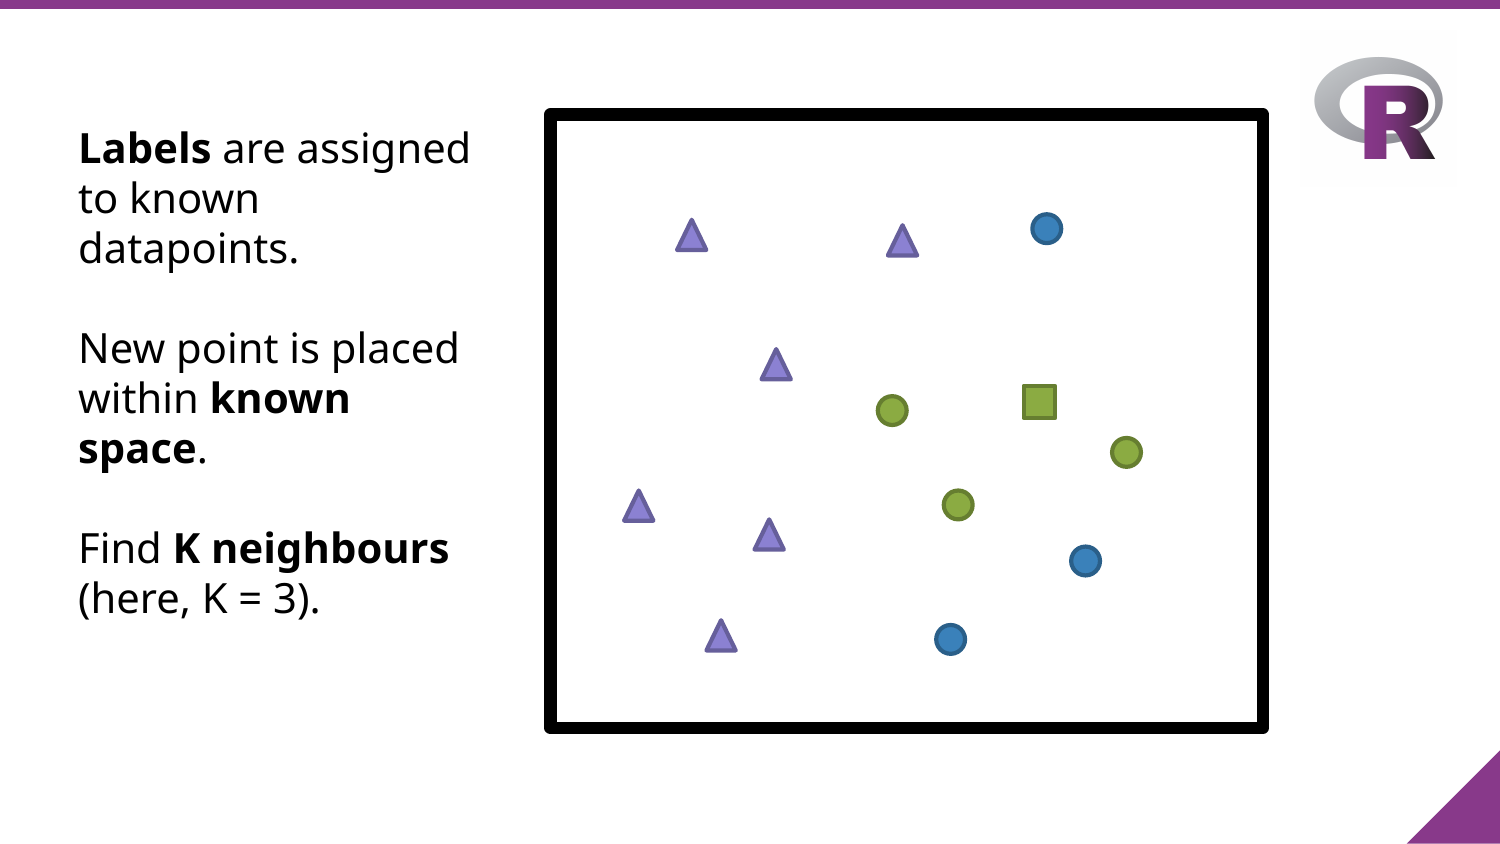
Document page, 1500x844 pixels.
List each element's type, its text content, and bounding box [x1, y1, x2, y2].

text_box [934, 622, 968, 656]
text_box [1069, 544, 1103, 578]
text_box [1109, 435, 1144, 469]
text_box [1030, 212, 1064, 246]
text_box [875, 394, 909, 428]
text_box Labels are assigned to known datapoints. New point is placed within known space. Find K neighbours (here, K = 3). [63, 114, 506, 830]
text_box [1022, 384, 1057, 420]
text_box [886, 223, 920, 258]
text_box [548, 112, 1265, 730]
text_box [704, 618, 738, 653]
text_box [759, 347, 793, 382]
picture [1300, 30, 1457, 187]
text_box [675, 217, 709, 253]
text_box [752, 517, 786, 552]
text_box [941, 488, 975, 522]
text_box [622, 488, 656, 523]
